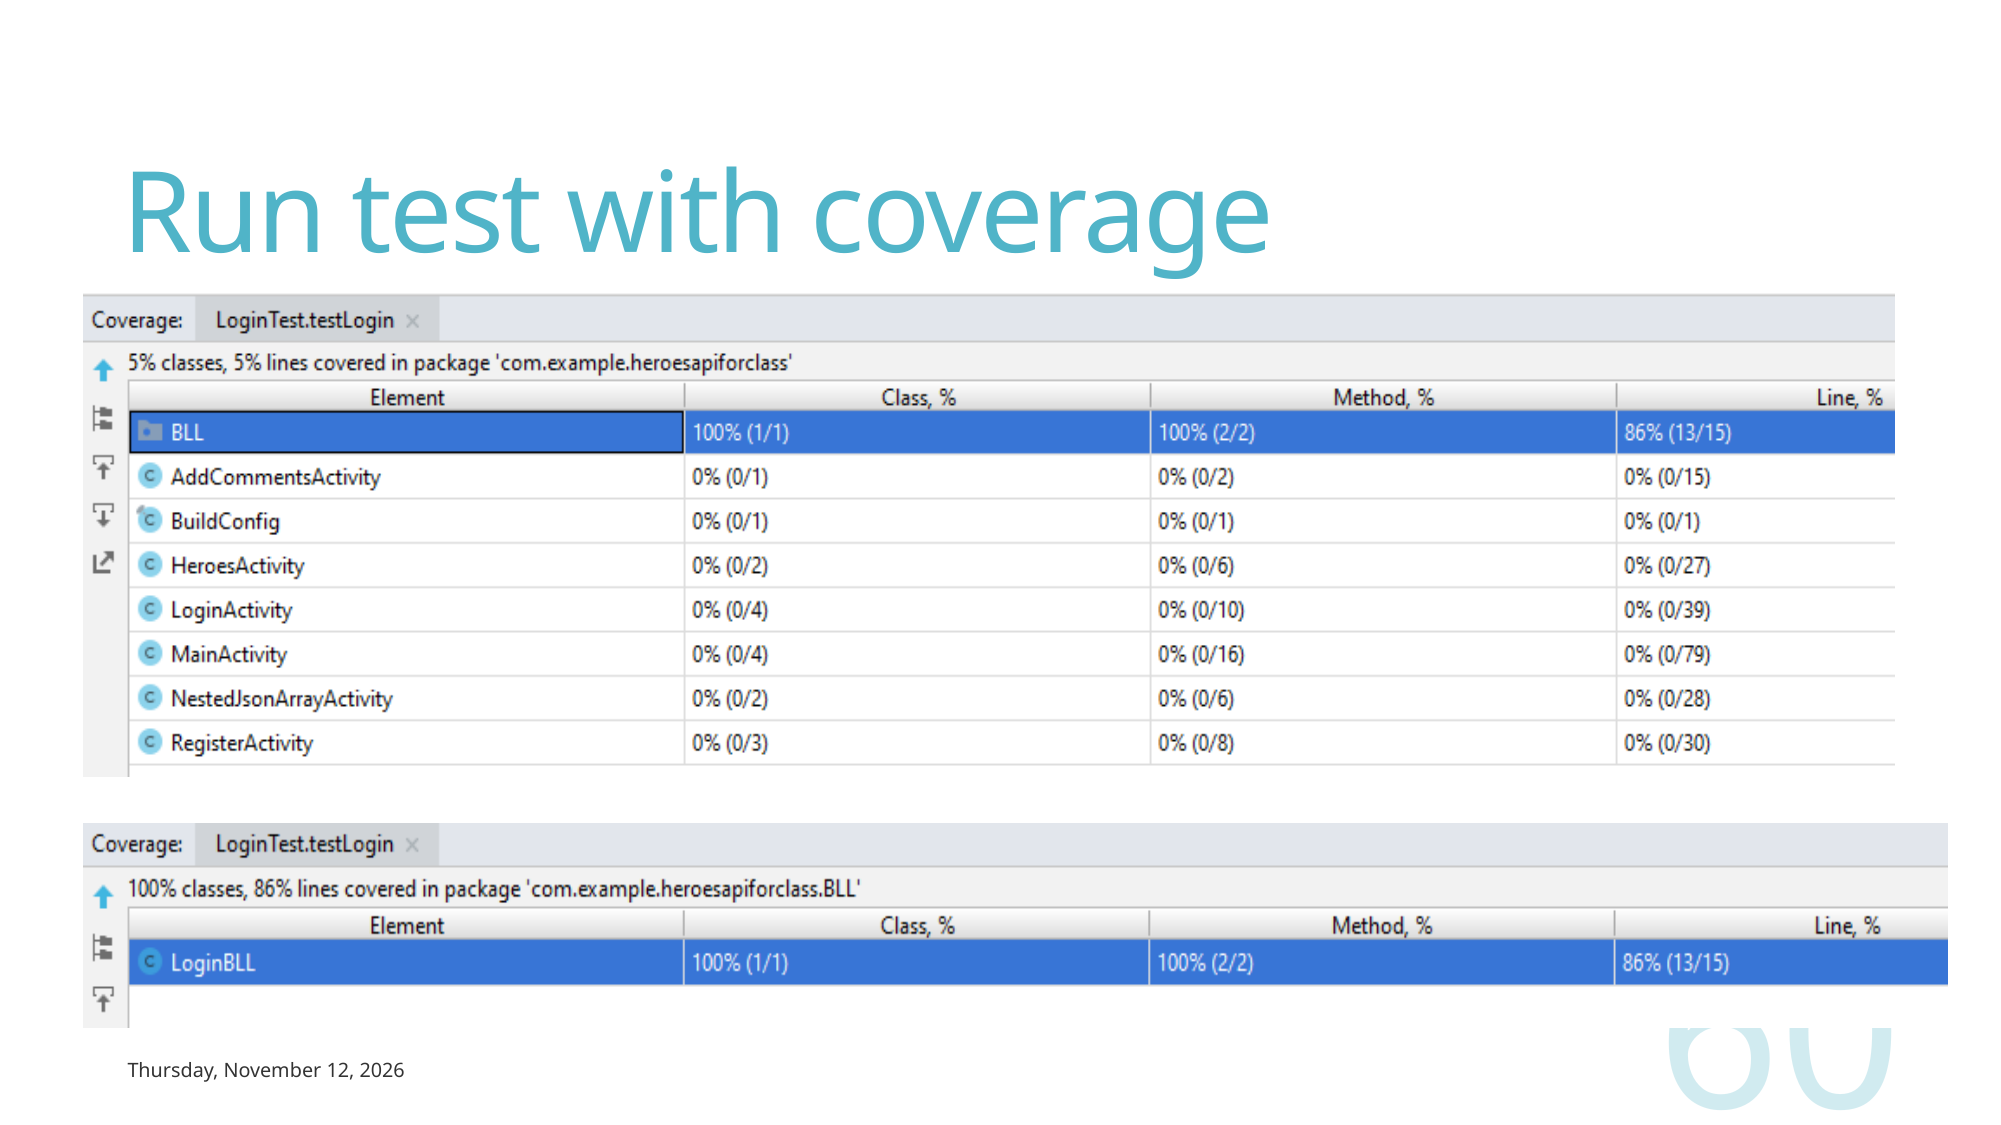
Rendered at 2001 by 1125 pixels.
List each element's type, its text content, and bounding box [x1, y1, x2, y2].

slide_number 60 [1437, 1029, 1918, 1125]
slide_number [112, 1051, 788, 1090]
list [82, 293, 1895, 778]
picture [82, 823, 1949, 1029]
title Run test with coverage [107, 81, 1875, 293]
